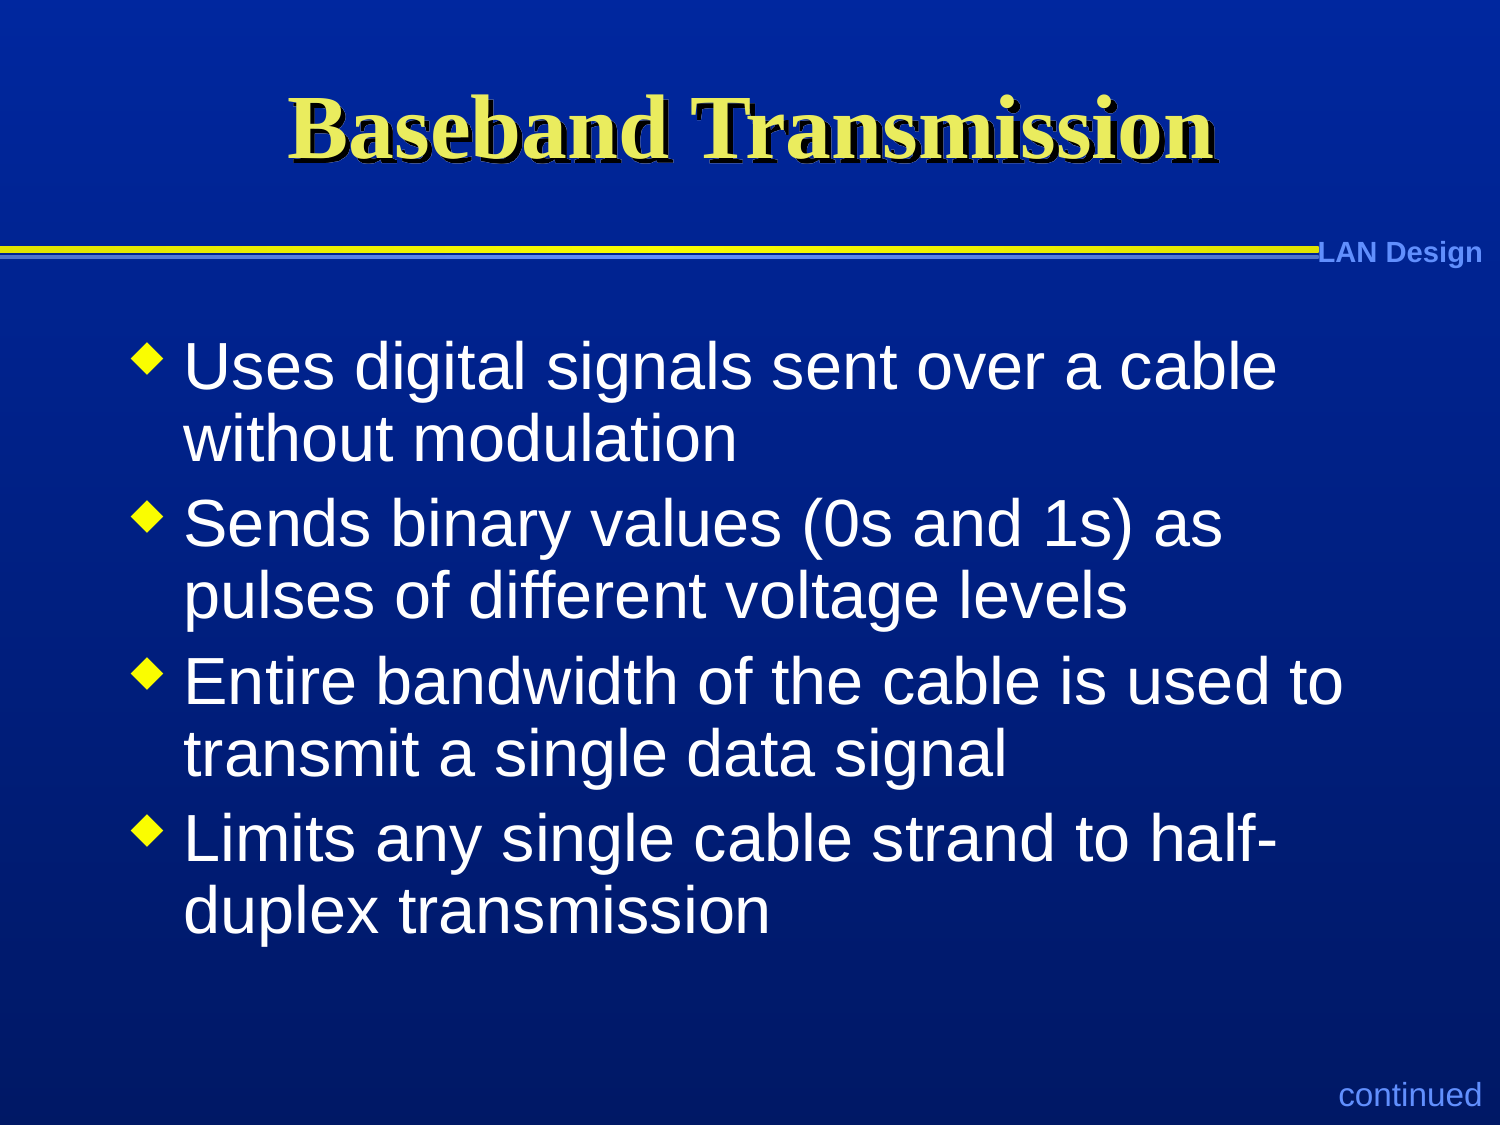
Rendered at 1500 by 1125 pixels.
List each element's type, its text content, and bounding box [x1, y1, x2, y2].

title Baseband Transmission [111, 27, 1392, 217]
list Uses digital signals sent over a cable without modulation Sends binary values (0s and 1s) as pulses of different voltage levels Entire bandwidth of the cable is used to transmit a single data signal Limits any single cable strand to half-duplex transmission [111, 324, 1392, 1001]
text_box continued [1313, 1065, 1498, 1121]
